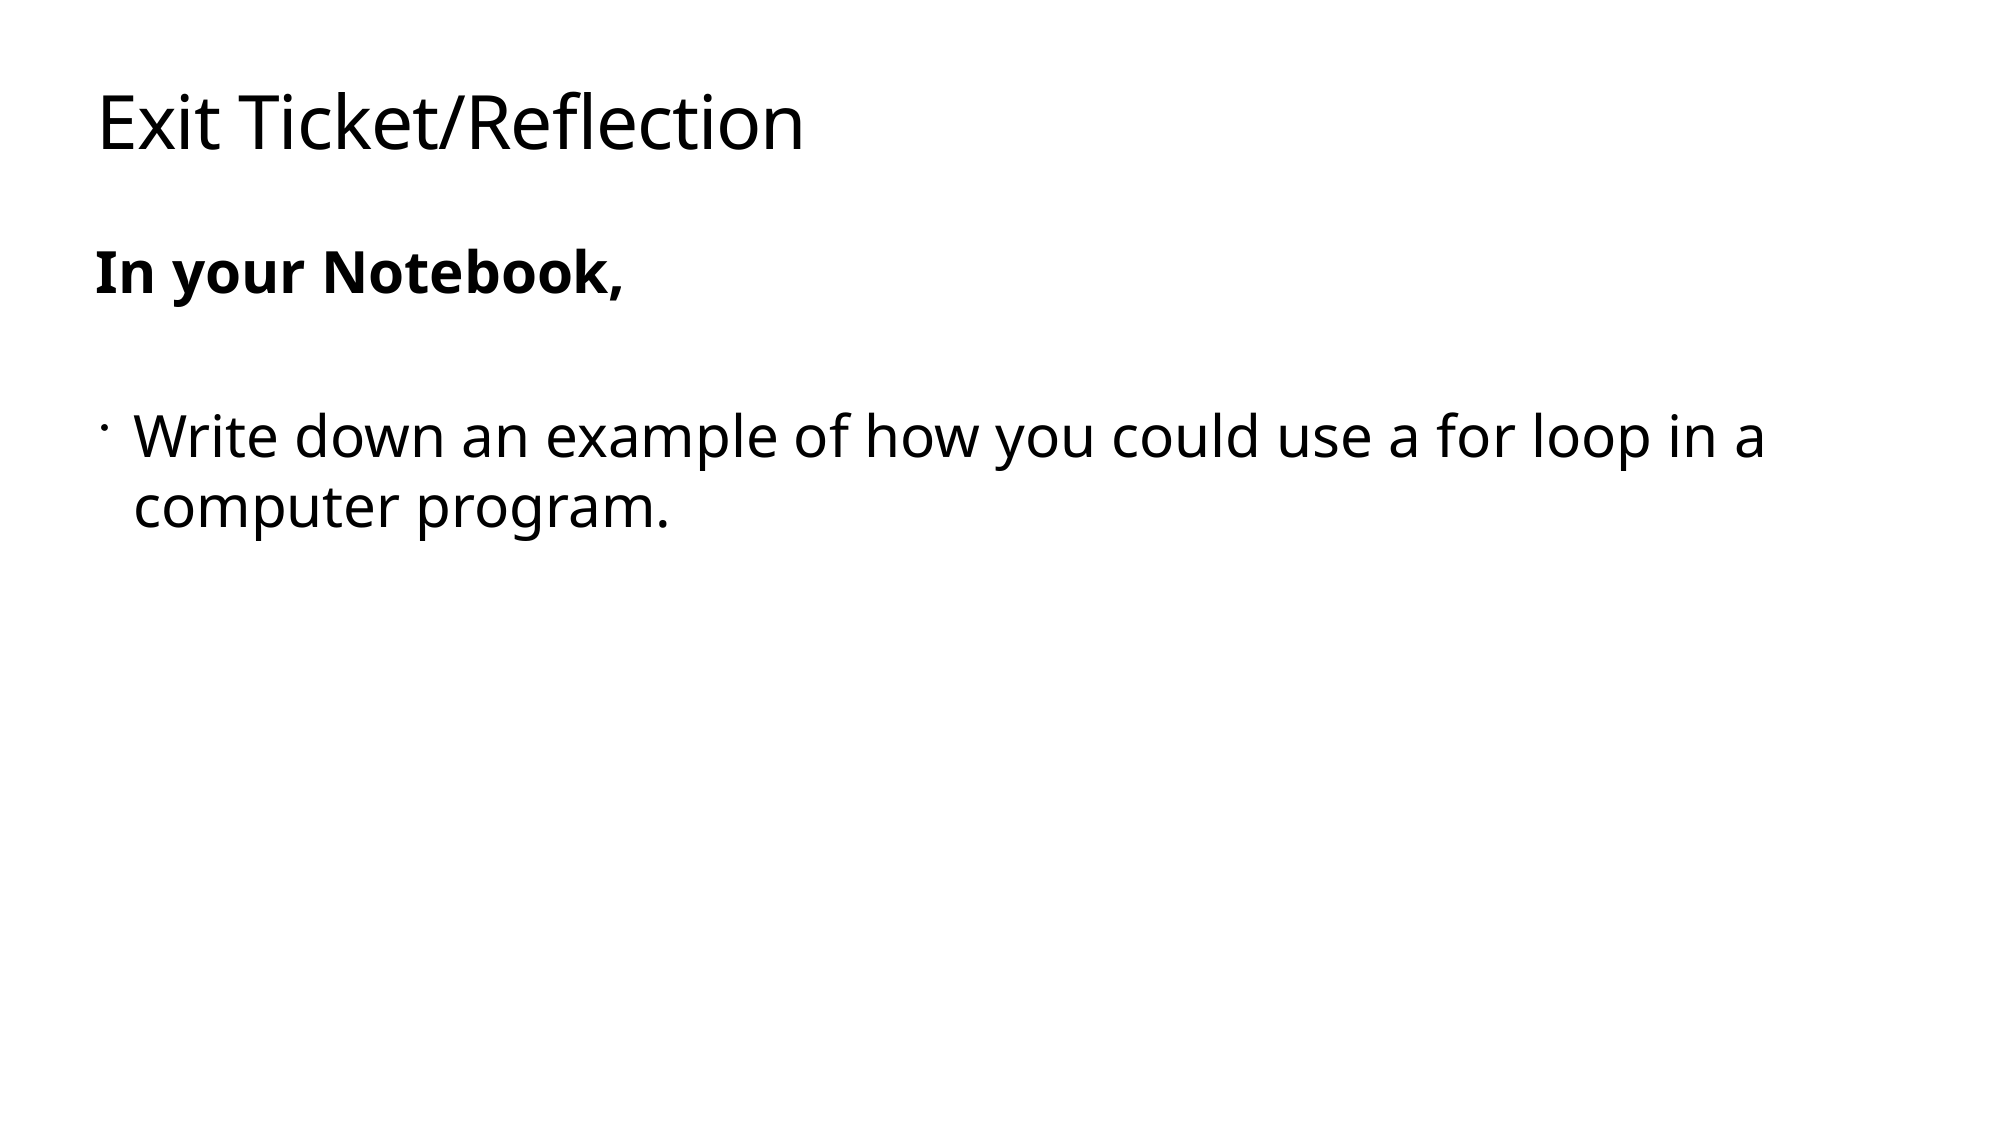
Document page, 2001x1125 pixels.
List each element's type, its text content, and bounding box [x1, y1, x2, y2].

list In your Notebook, Write down an example of how you could use a for loop in a computer program. [95, 235, 1904, 547]
title Exit Ticket/Reflection [96, 75, 1904, 166]
